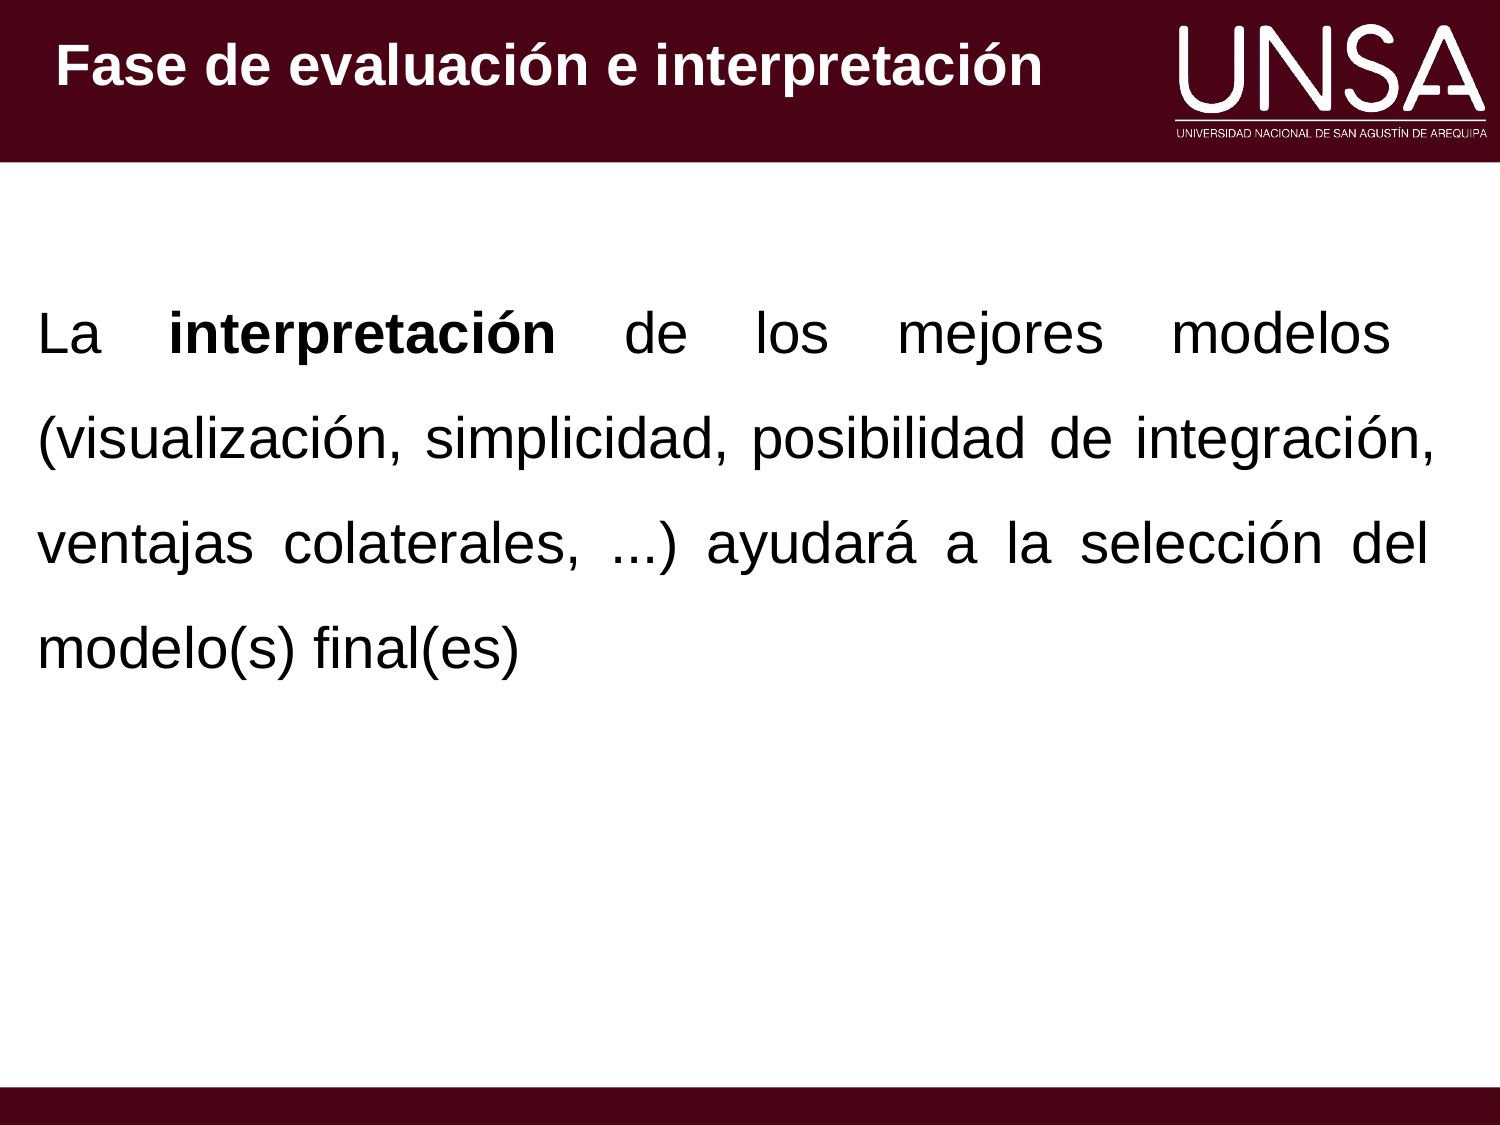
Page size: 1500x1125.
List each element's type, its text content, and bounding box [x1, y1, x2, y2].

text_box La interpretación de los mejores modelos (visualización, simplicidad, posibilidad de integración, ventajas colaterales, ...) ayudará a la selección del modelo(s) final(es) [35, 258, 1460, 680]
title Fase de evaluación e interpretación [53, 25, 1049, 216]
picture [1175, 24, 1487, 138]
